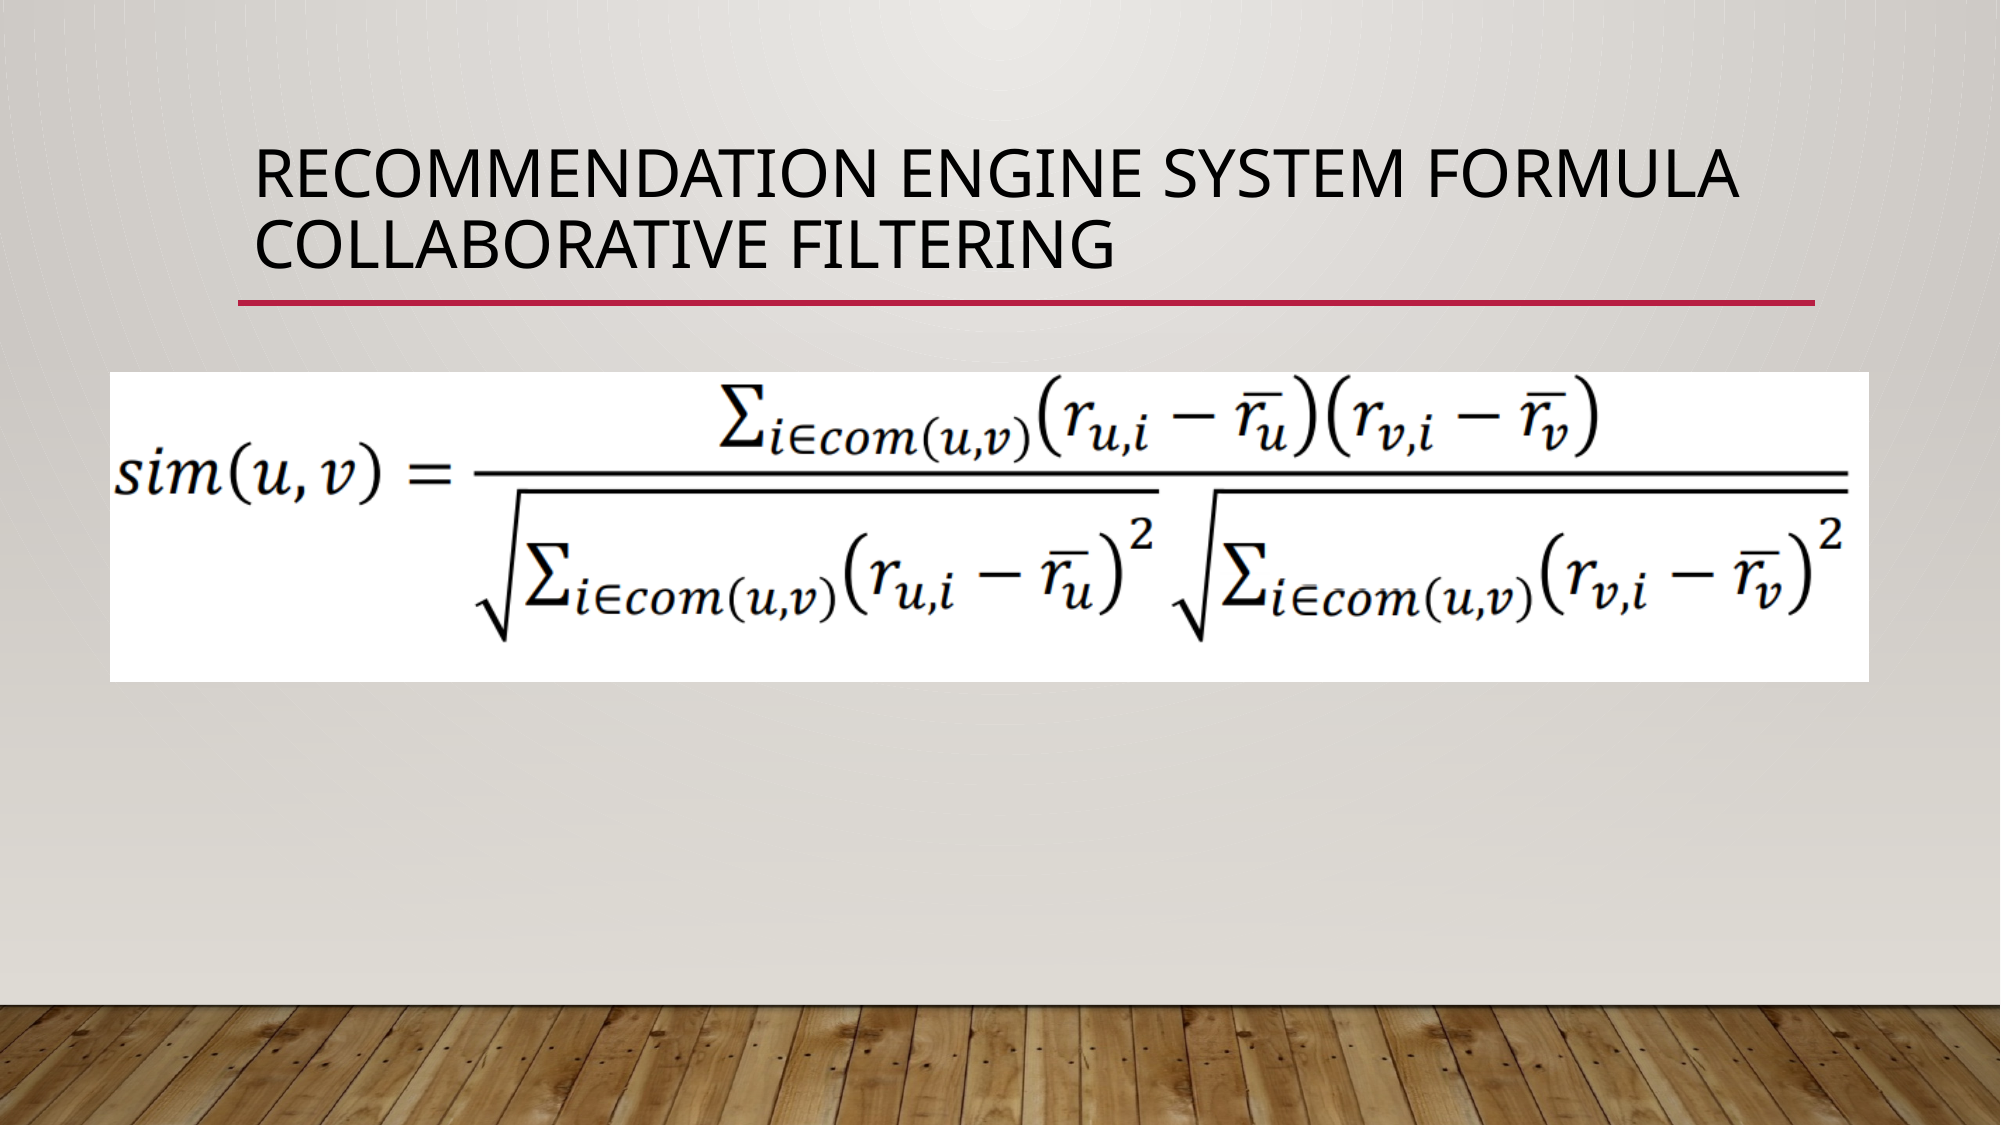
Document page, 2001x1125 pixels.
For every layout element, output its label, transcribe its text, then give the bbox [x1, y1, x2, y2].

title Recommendation engine system formula Collaborative filtering [238, 131, 1814, 305]
picture [0, 1005, 2000, 1125]
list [110, 372, 1870, 682]
